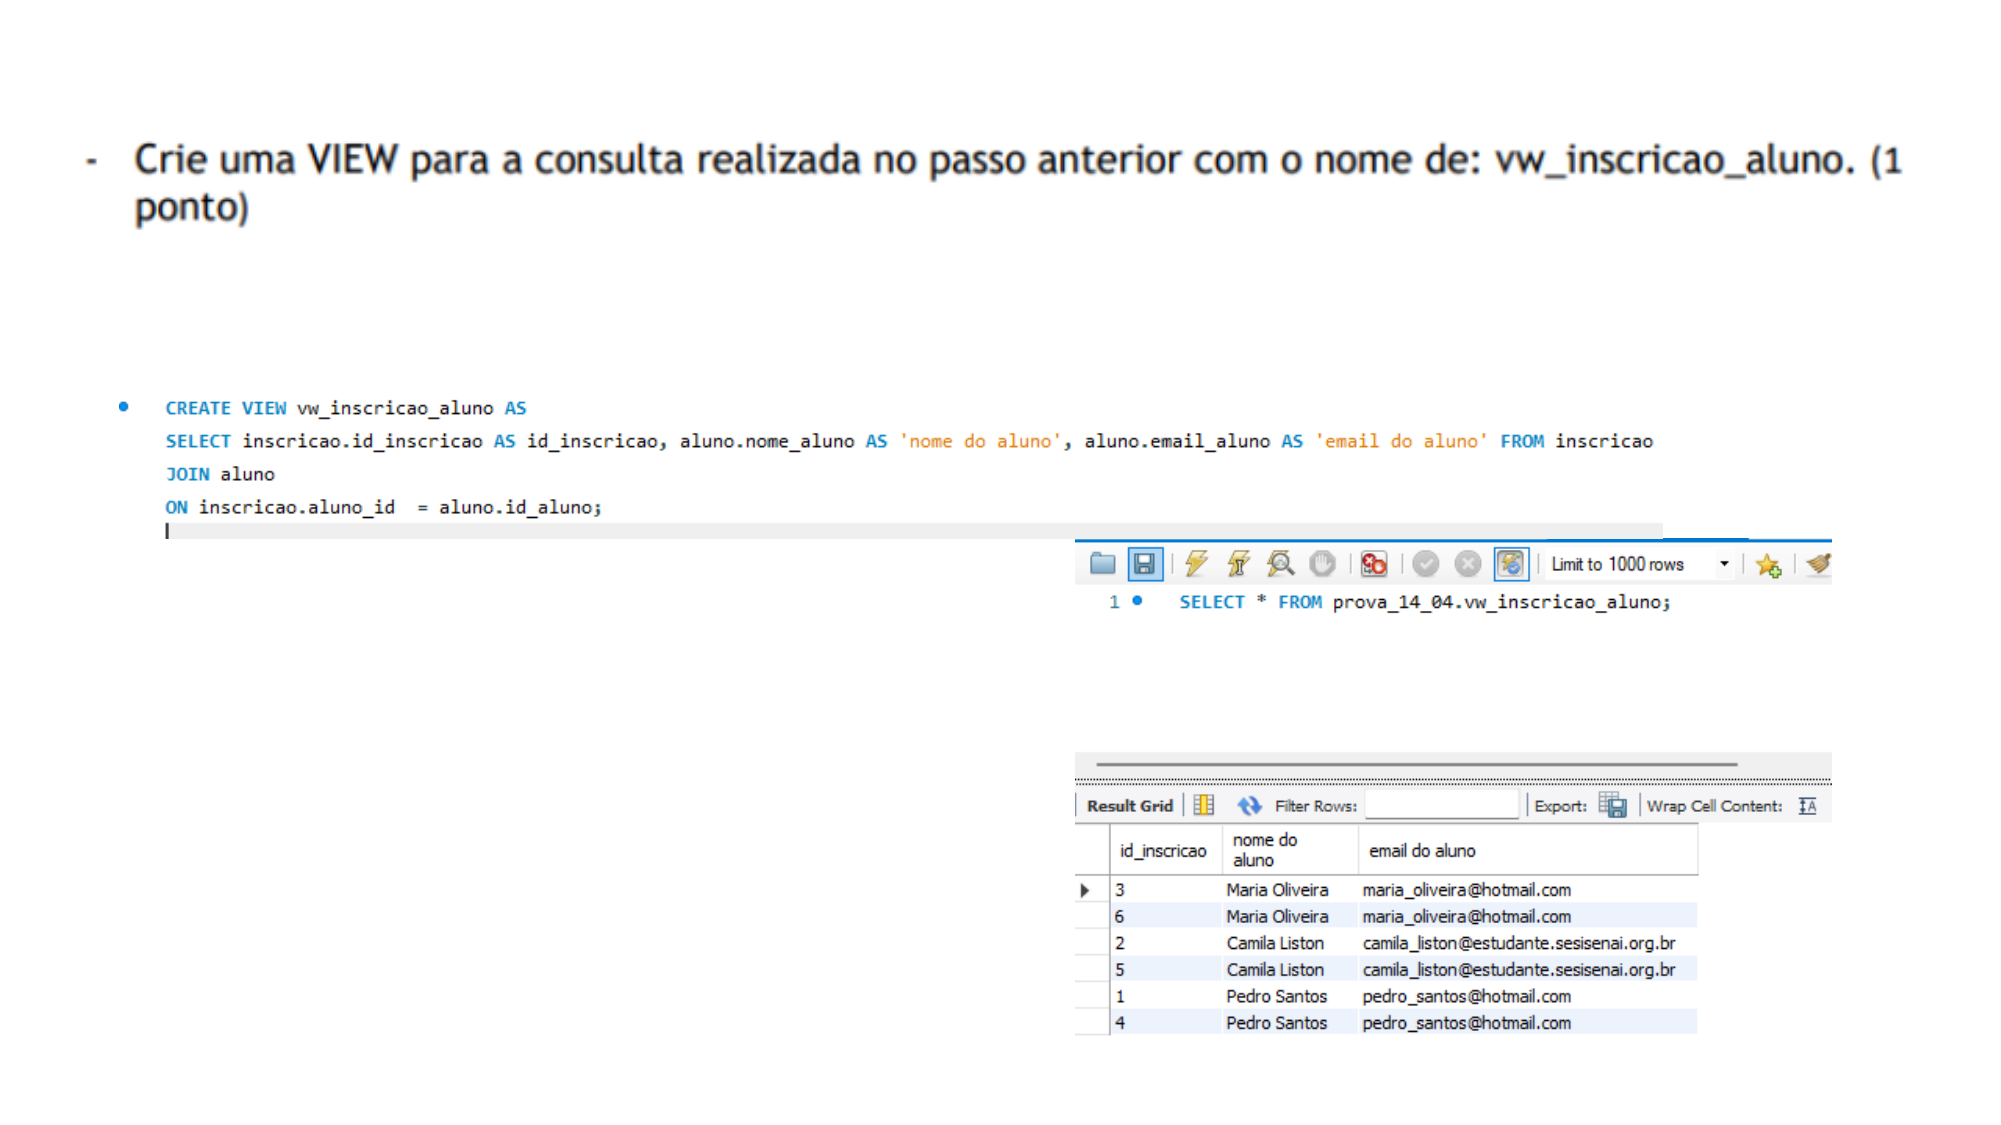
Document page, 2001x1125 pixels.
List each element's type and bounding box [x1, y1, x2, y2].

picture [118, 380, 1833, 1046]
picture [65, 139, 1935, 244]
